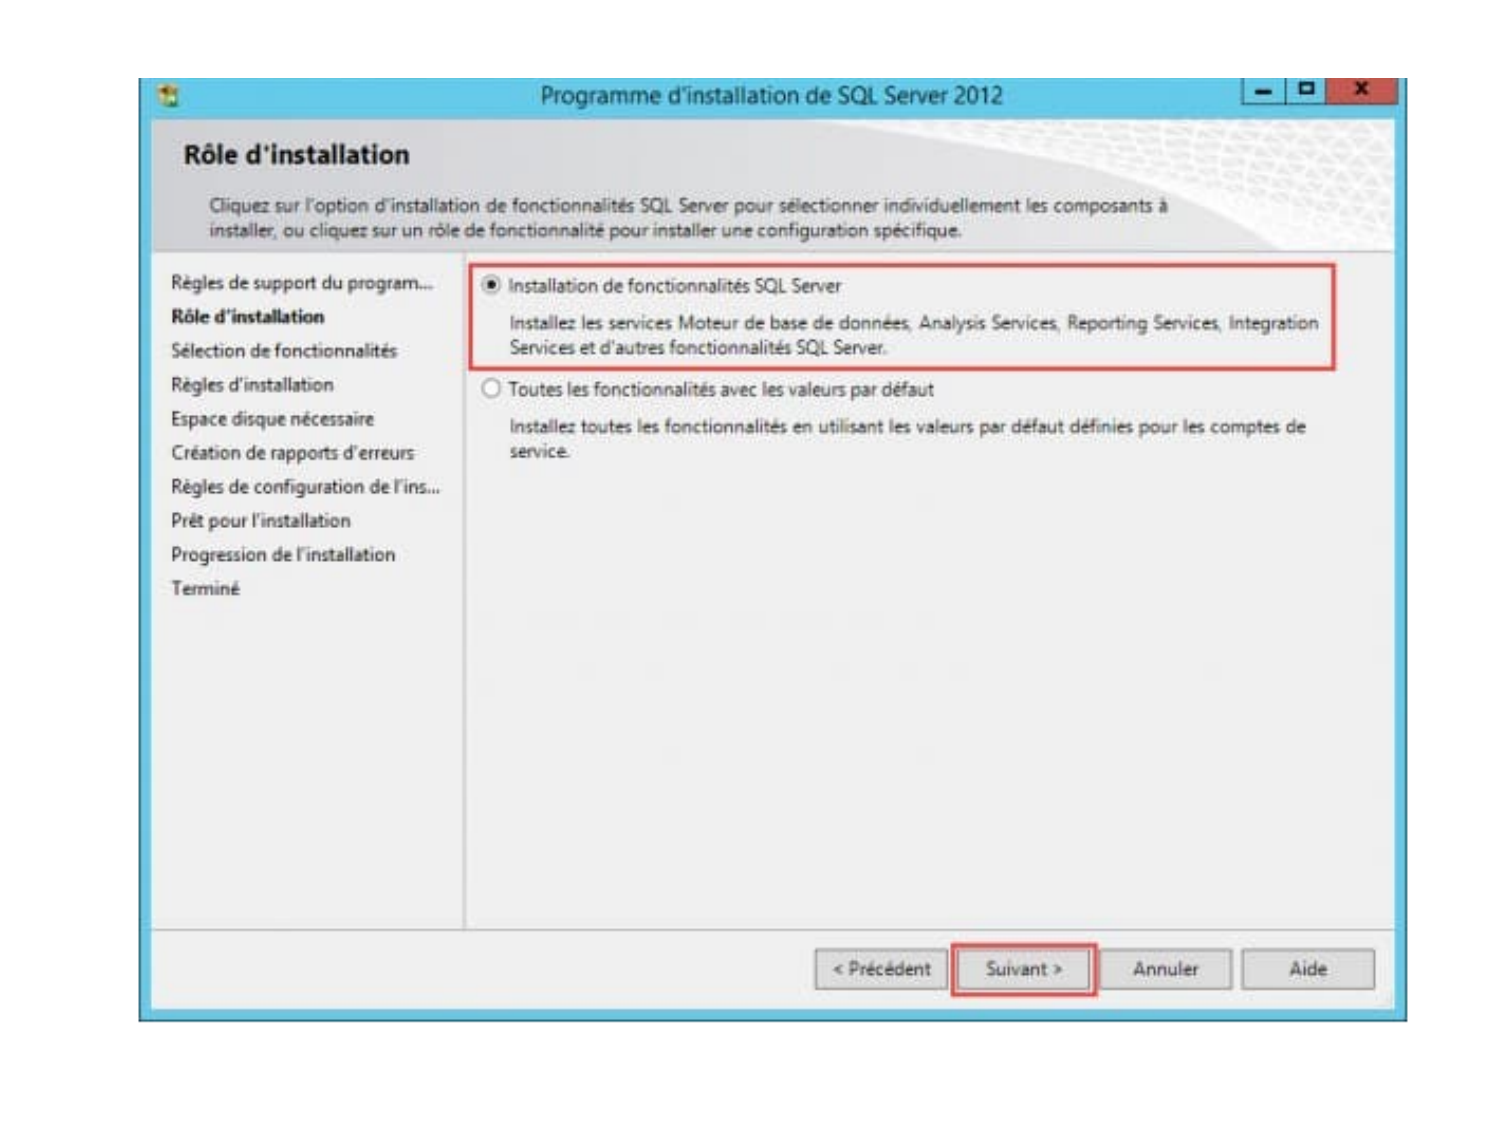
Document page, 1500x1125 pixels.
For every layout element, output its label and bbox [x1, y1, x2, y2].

list [135, 77, 1412, 1036]
